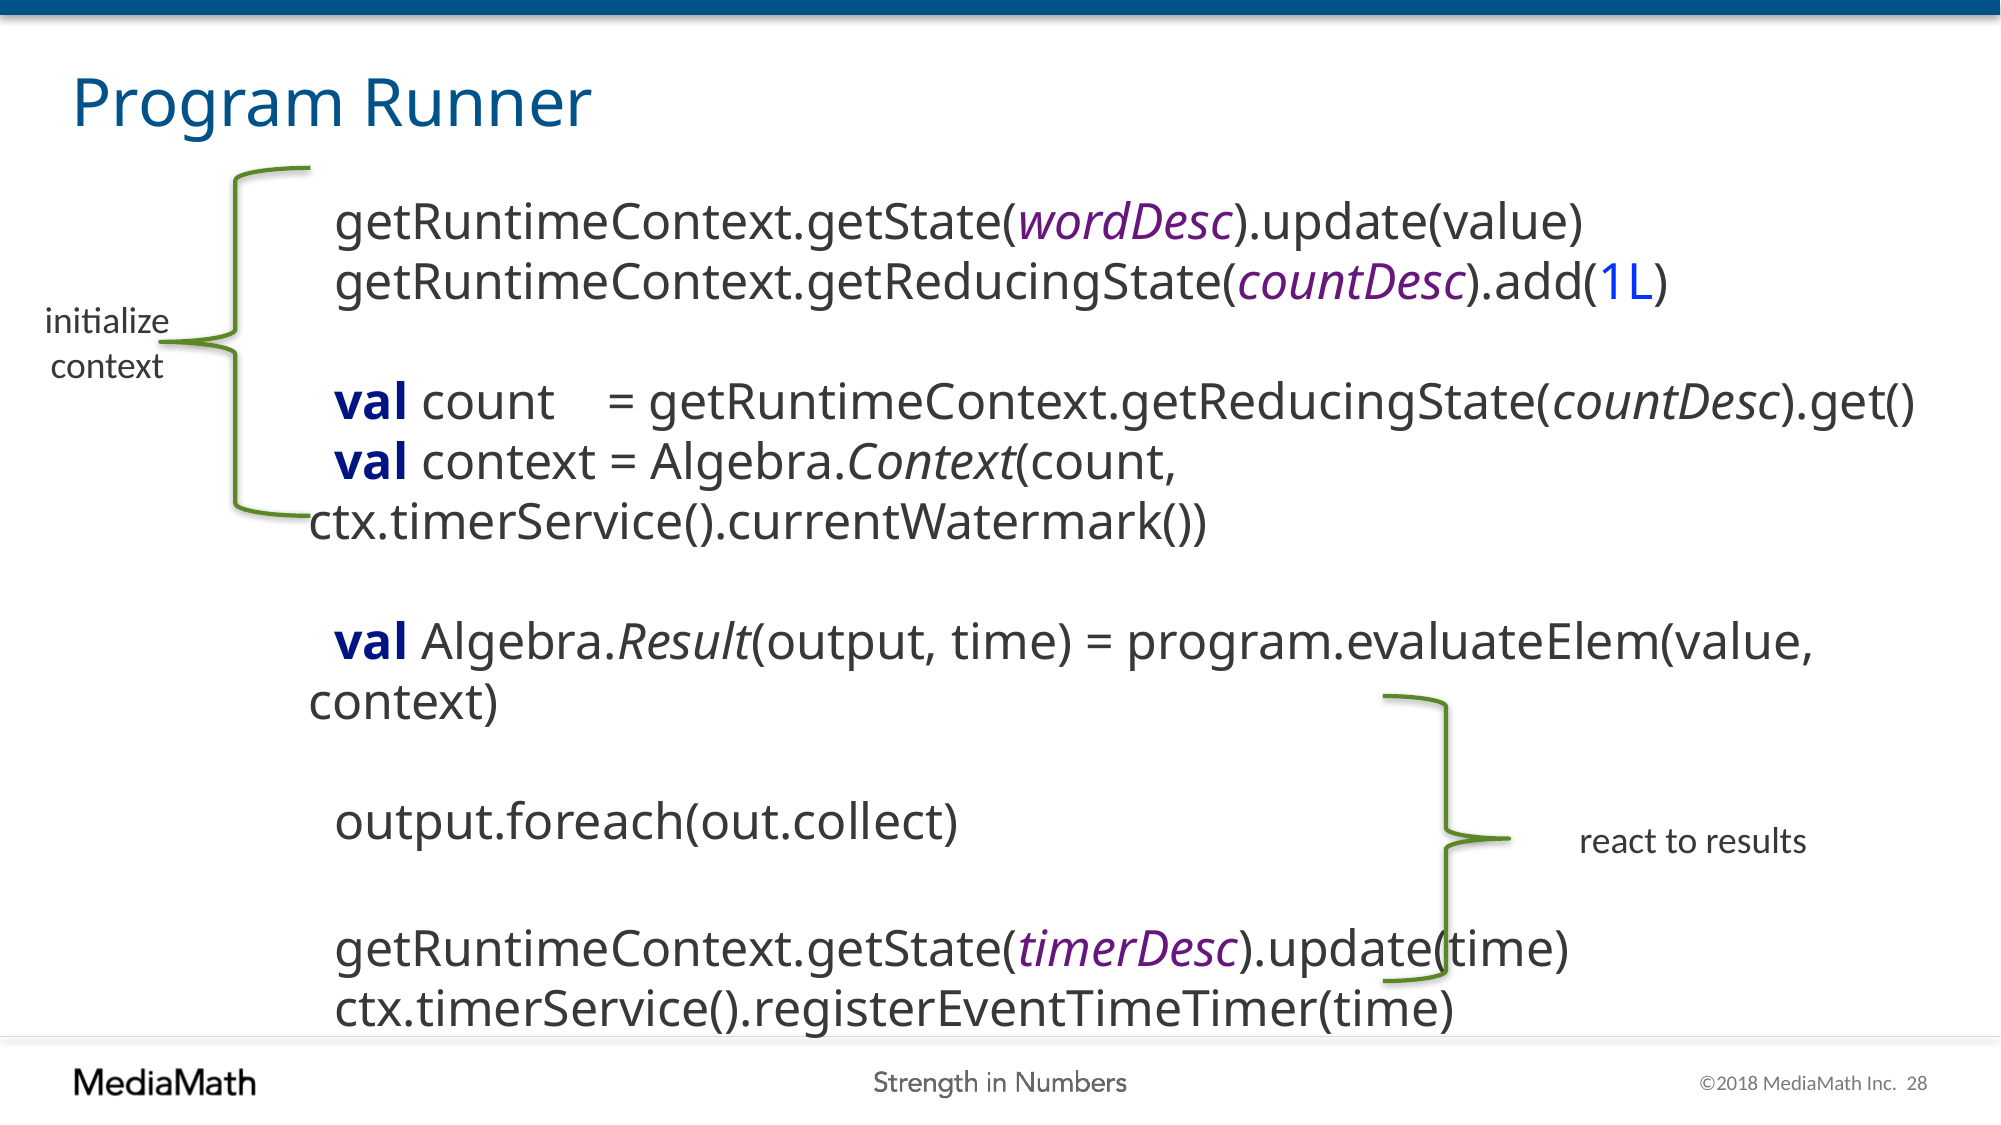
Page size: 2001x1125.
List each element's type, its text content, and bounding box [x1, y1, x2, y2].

text_box [215, 165, 311, 518]
title Program Runner [56, 46, 1857, 149]
list getRuntimeContext.getState(wordDesc).update(value) getRuntimeContext.getReducingState(countDesc).add(1L) val count = getRuntimeContext.getReducingState(countDesc).get() val context = Algebra.Context(count, ctx.timerService().currentWatermark()) val Algebra.Result(output, time) = program.evaluateElem(value, context) output.foreach(out.collect) getRuntimeContext.getState(timerDesc).update(time) ctx.timerService().registerEventTimeTimer(time) [290, 182, 1968, 1011]
text_box [1382, 693, 1512, 984]
text_box initialize context [0, 288, 215, 394]
picture [847, 1040, 1153, 1125]
picture [43, 1037, 287, 1125]
text_box react to results [1564, 808, 1831, 868]
